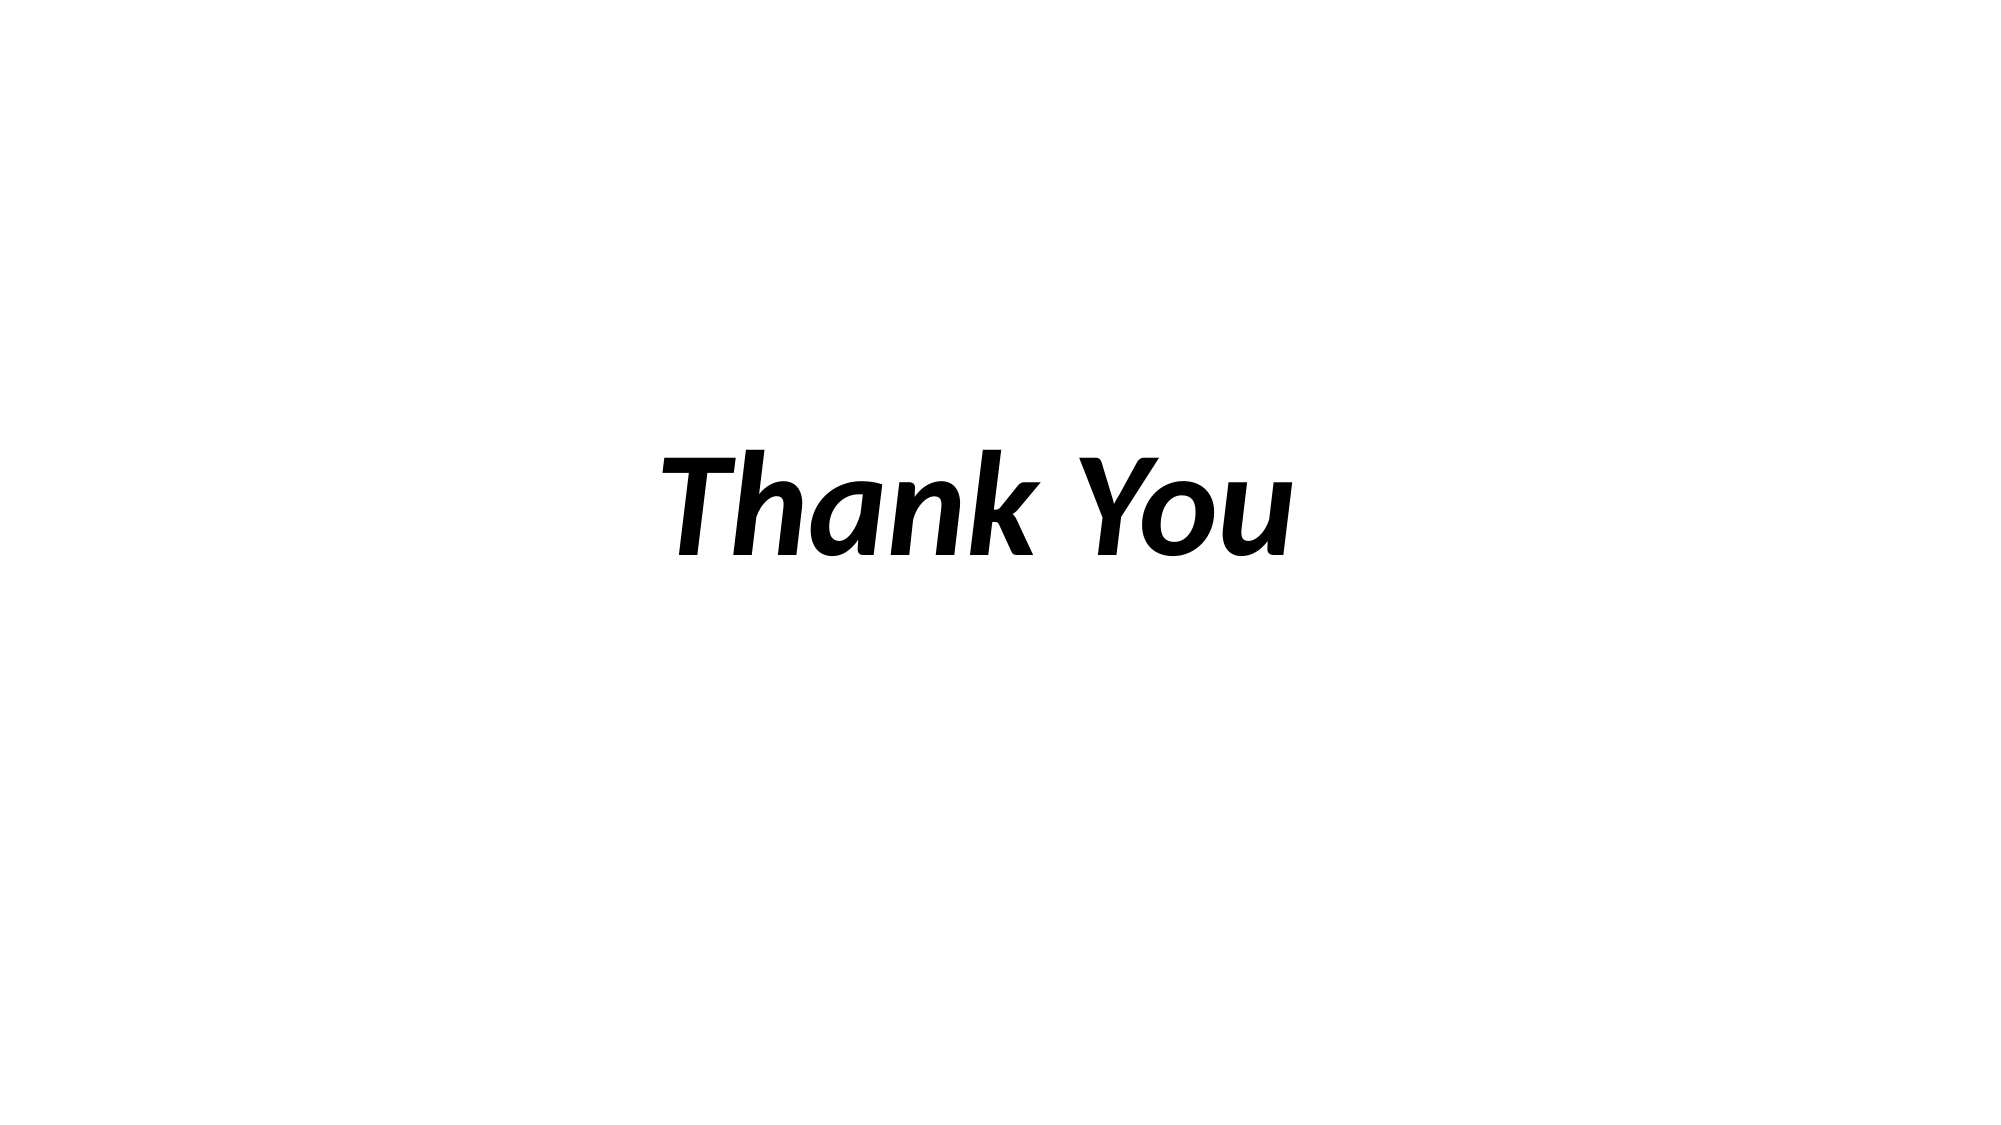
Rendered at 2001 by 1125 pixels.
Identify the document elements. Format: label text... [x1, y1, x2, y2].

text_box Thank You [640, 397, 1642, 593]
